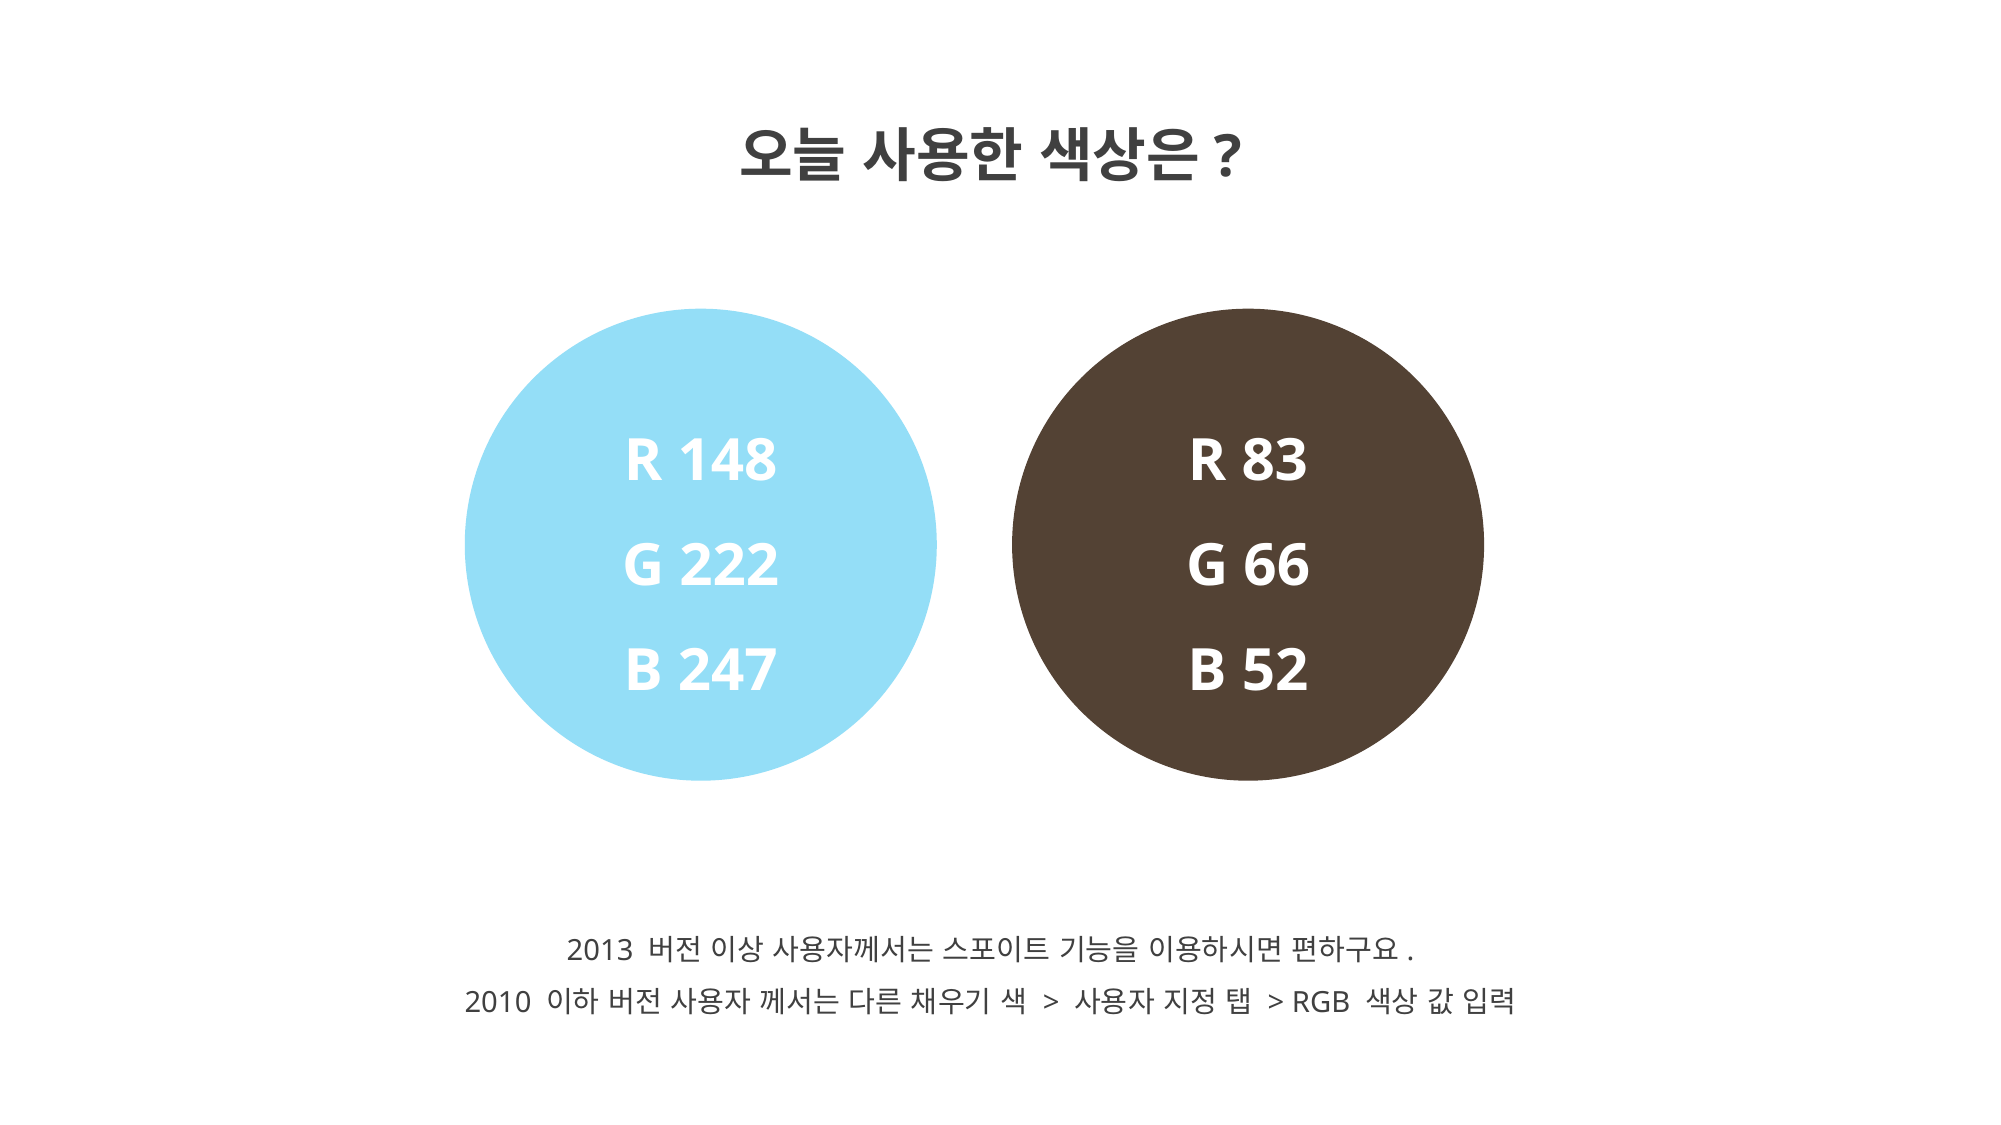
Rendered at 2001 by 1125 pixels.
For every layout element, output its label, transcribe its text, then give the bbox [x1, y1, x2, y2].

text_box 2013 버전 이상 사용자께서는 스포이트 기능을 이용하시면 편하구요. 2010 이하 버전 사용자 께서는 다른 채우기 색 > 사용자 지정 탭 > RGB 색상 값 입력 [391, 906, 1590, 1026]
text_box R 83 G 66 B 52 [1011, 307, 1486, 782]
text_box 오늘 사용한 색상은? [643, 75, 1339, 196]
text_box R 148 G 222 B 247 [463, 307, 938, 782]
